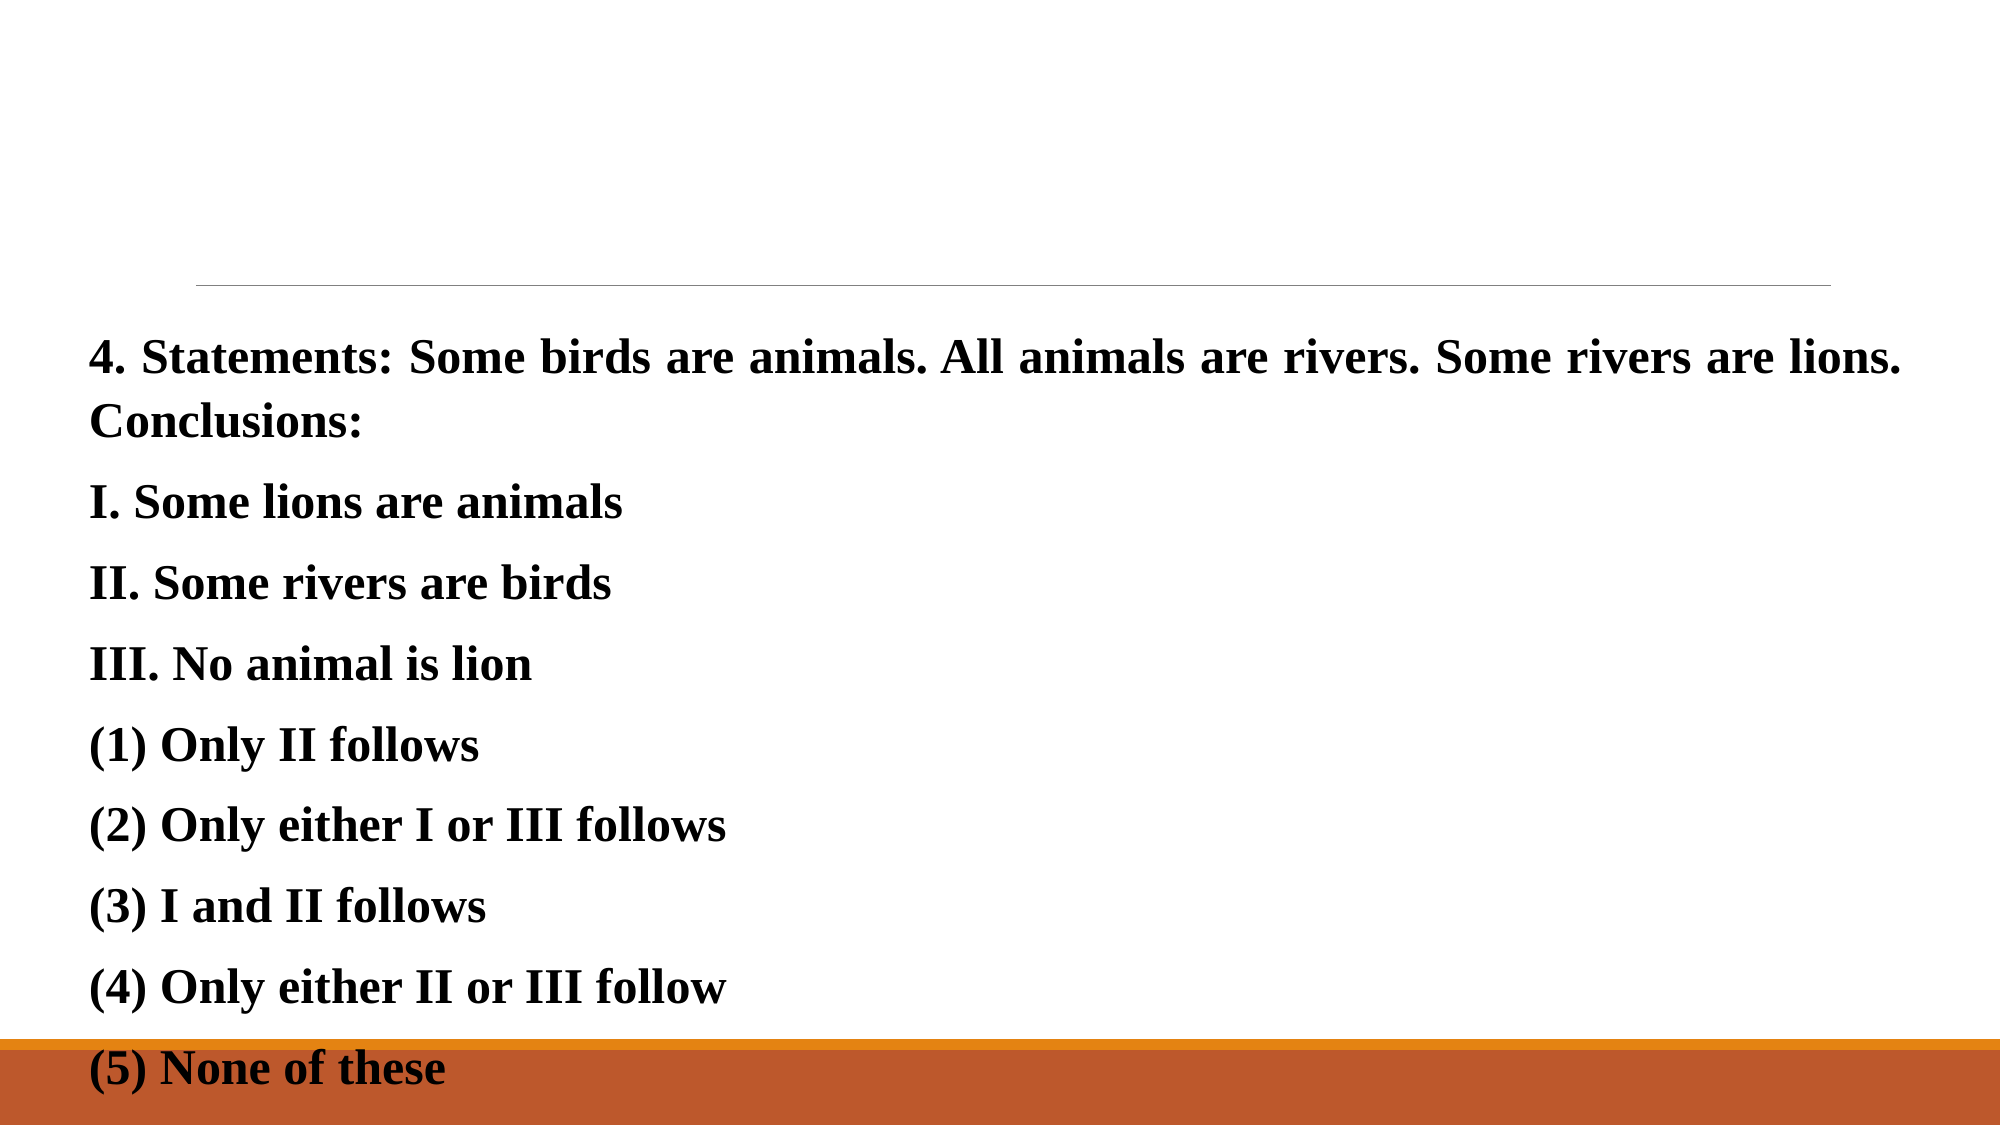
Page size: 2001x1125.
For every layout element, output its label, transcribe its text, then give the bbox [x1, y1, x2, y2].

text_box 4. Statements: Some birds are animals. All animals are rivers. Some rivers are lions. Conclusions: I. Some lions are animals II. Some rivers are birds III. No animal is lion (1) Only II follows (2) Only either I or III follows (3) I and II follows (4) Only either II or III follow (5) None of these [74, 311, 1918, 1125]
